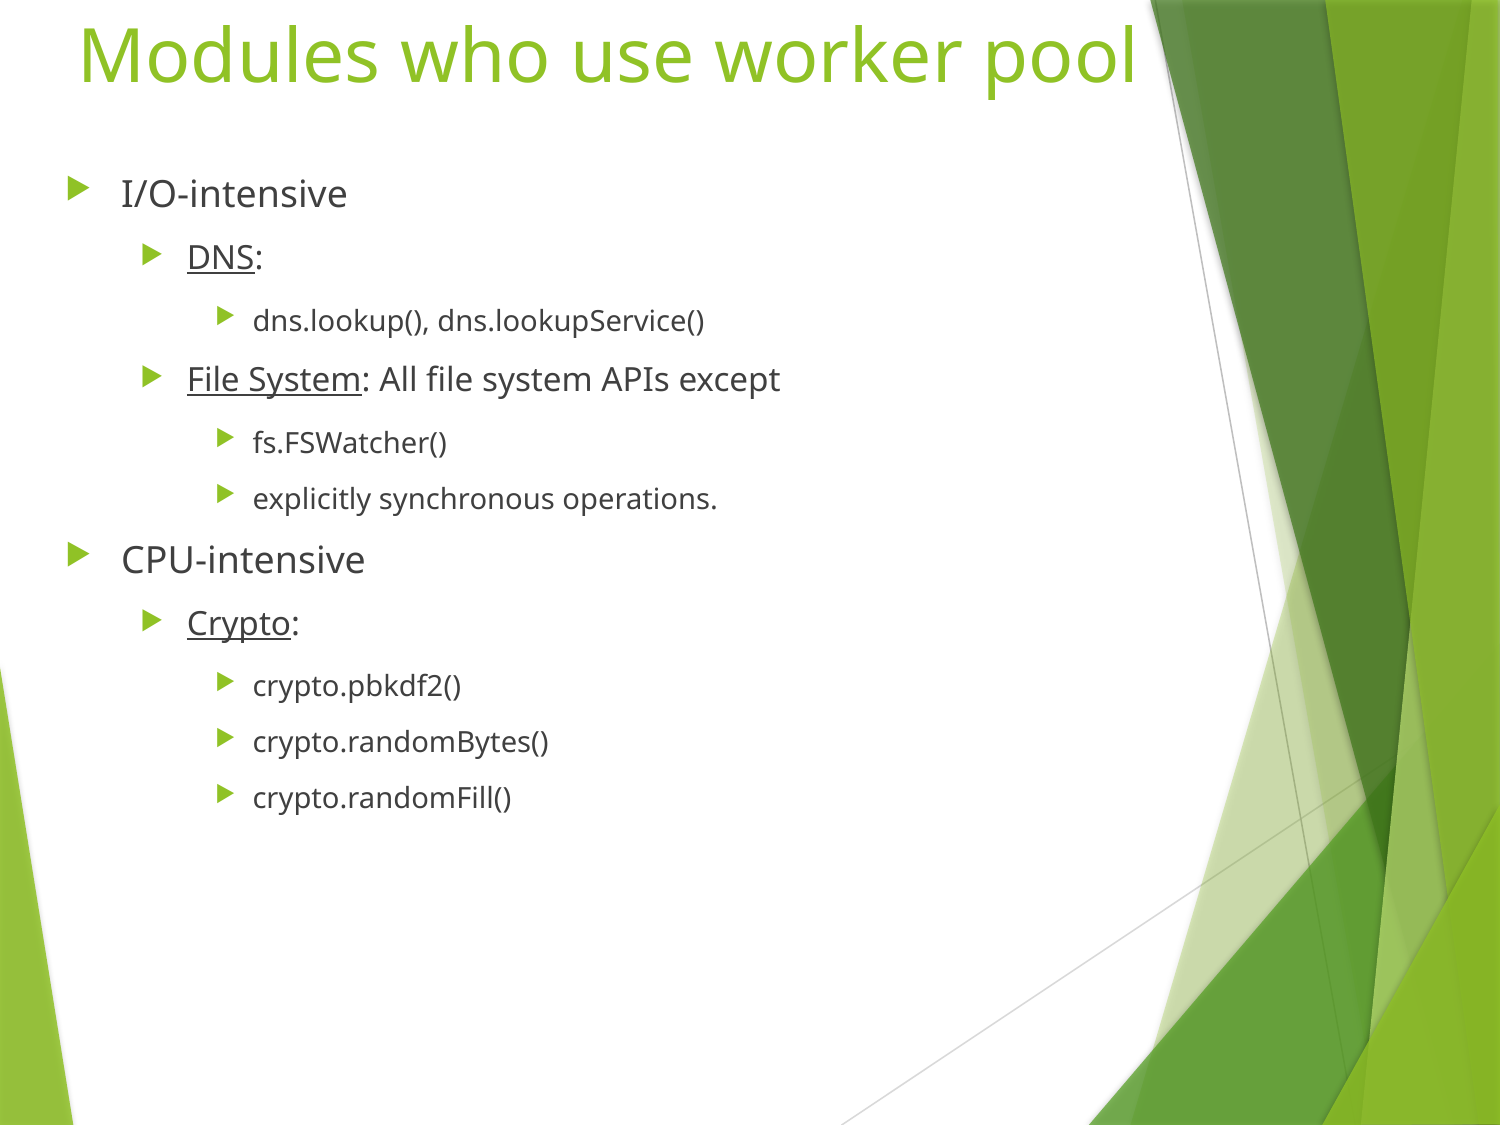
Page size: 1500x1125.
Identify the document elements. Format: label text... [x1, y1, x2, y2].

list I/O-intensive DNS: dns.lookup(), dns.lookupService() File System: All file system APIs except fs.FSWatcher() explicitly synchronous operations. CPU-intensive Crypto: crypto.pbkdf2() crypto.randomBytes() crypto.randomFill() [50, 162, 1500, 1100]
title Modules who use worker pool [62, 0, 1413, 162]
